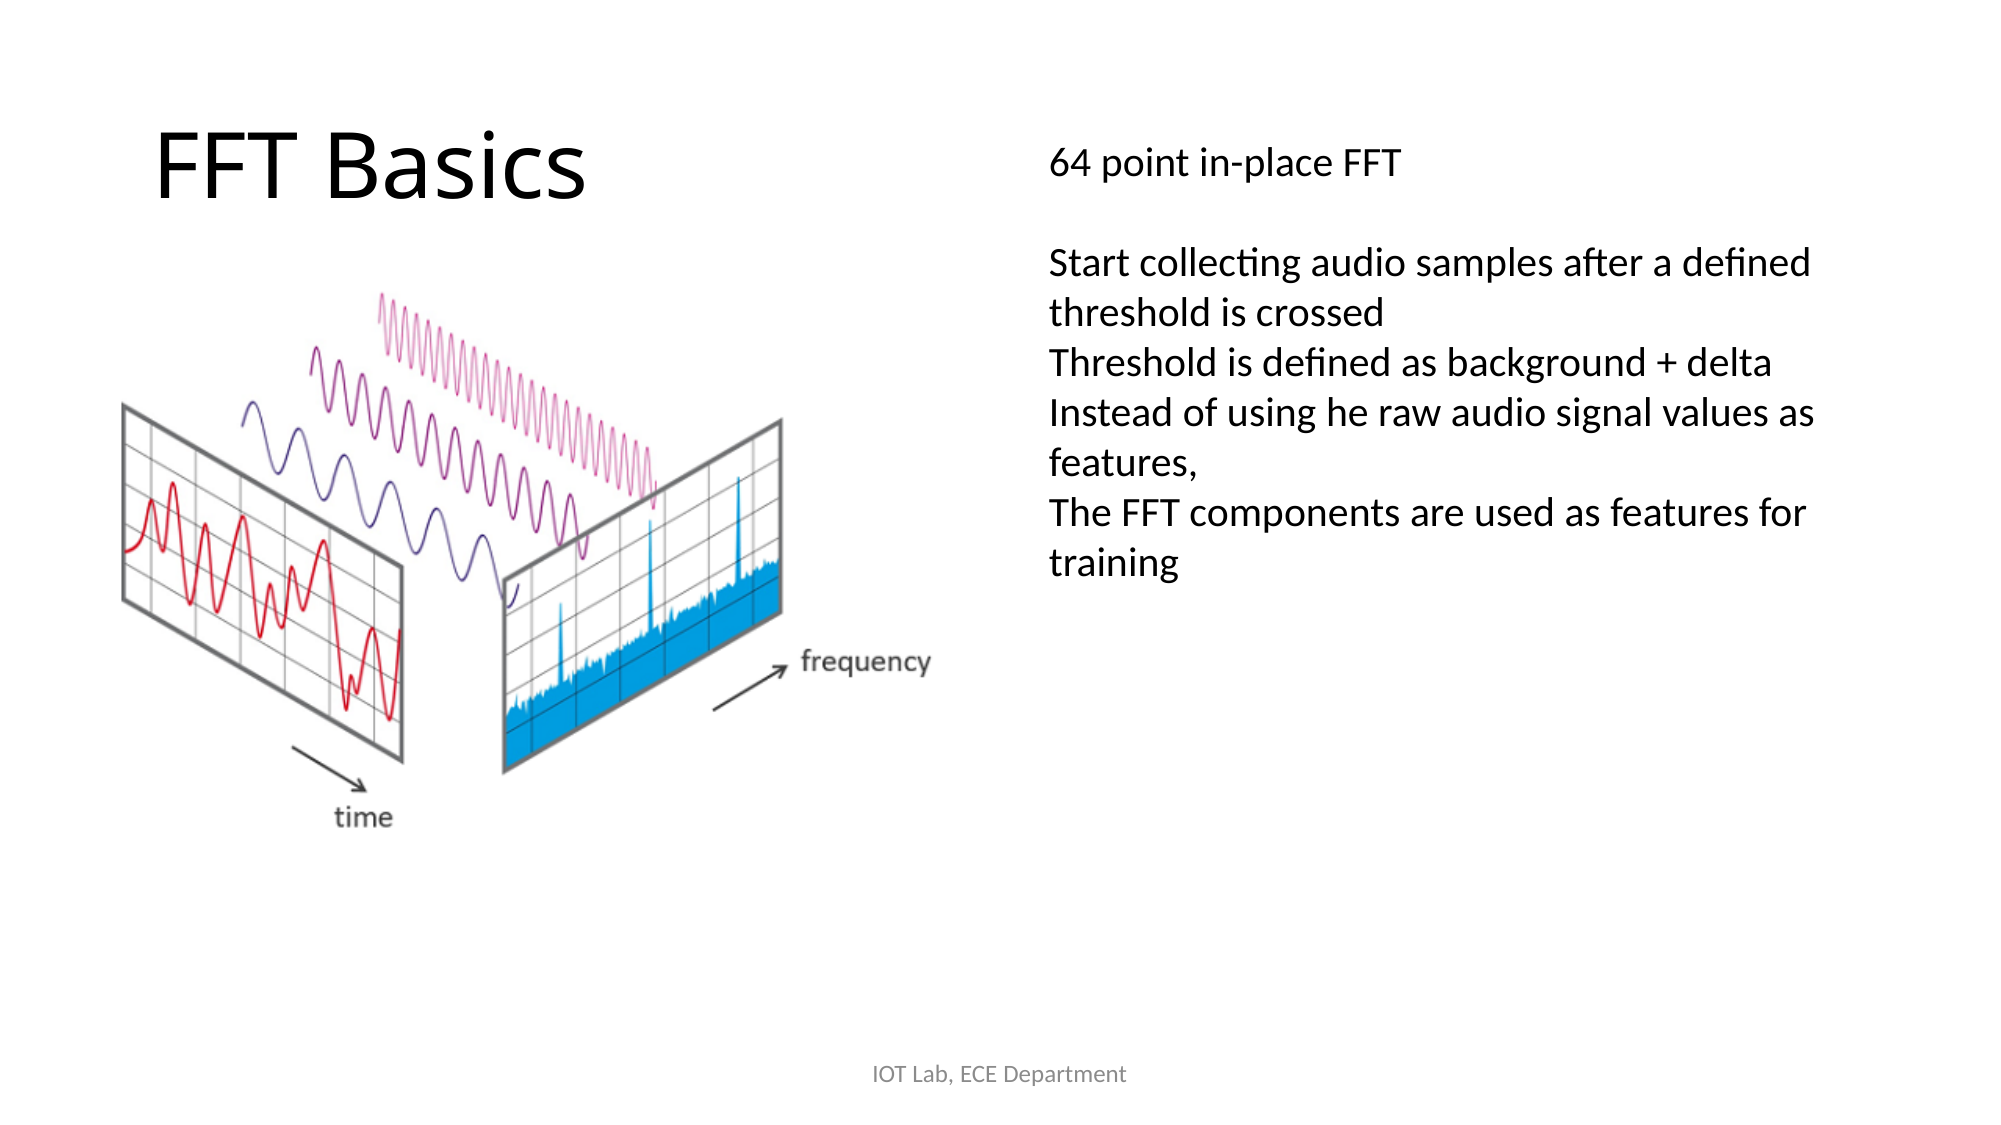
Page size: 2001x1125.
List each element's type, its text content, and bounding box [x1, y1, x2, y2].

text_box 64 point in-place FFT Start collecting audio samples after a defined threshold is crossed Threshold is defined as background + delta Instead of using he raw audio signal values as features, The FFT components are used as features for training [1034, 127, 1863, 643]
title FFT Basics [137, 59, 1863, 278]
footer IOT Lab, ECE Department [662, 1042, 1338, 1103]
picture [92, 253, 937, 845]
